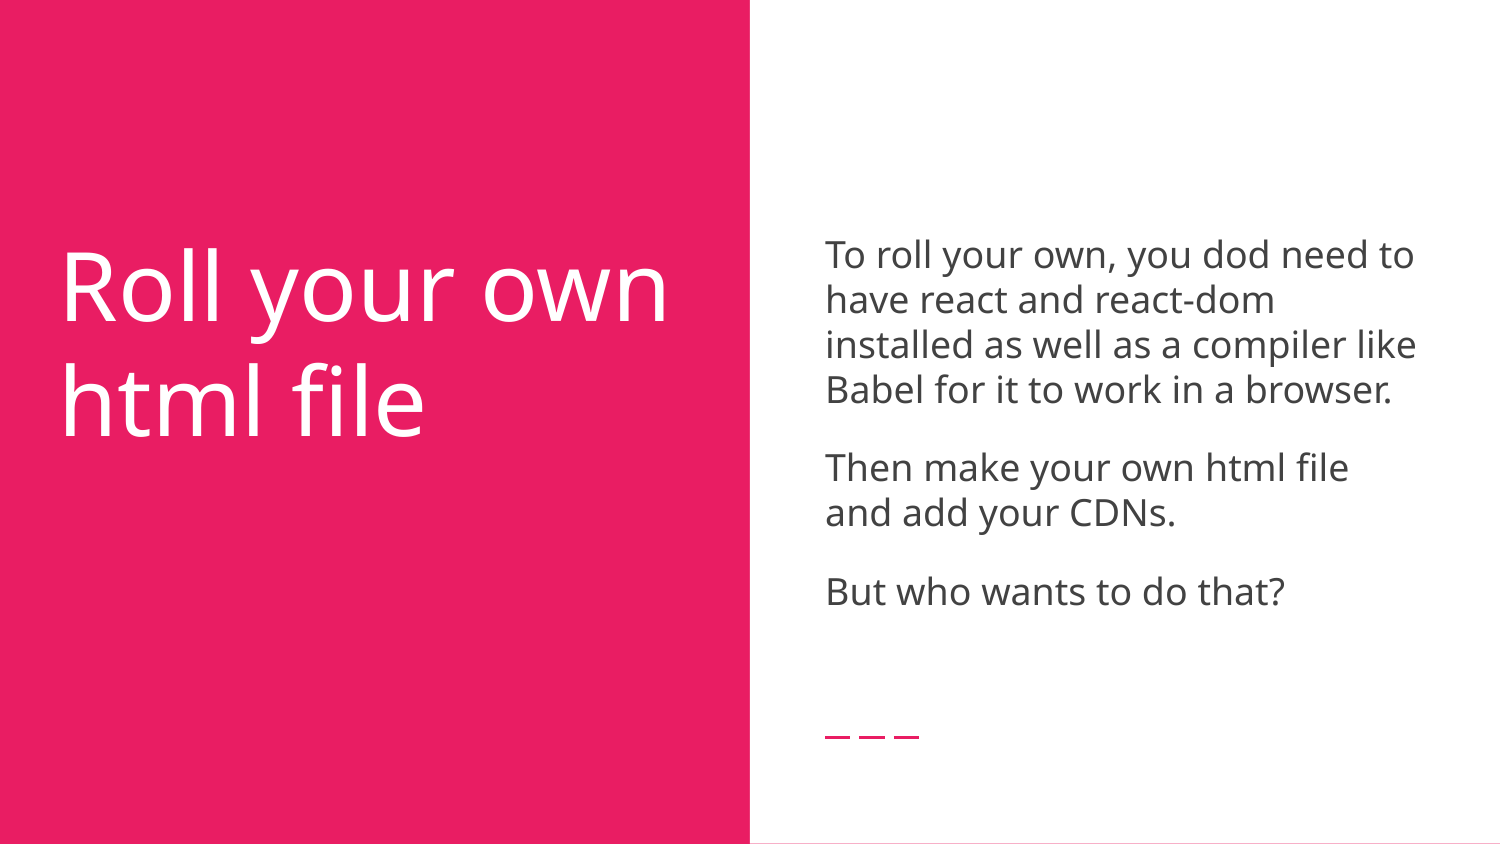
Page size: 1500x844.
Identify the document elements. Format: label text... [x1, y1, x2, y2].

list To roll your own, you dod need to have react and react-dom installed as well as a compiler like Babel for it to work in a browser. Then make your own html file and add your CDNs. But who wants to do that? [810, 118, 1440, 725]
title Roll your own html file [43, 176, 708, 471]
